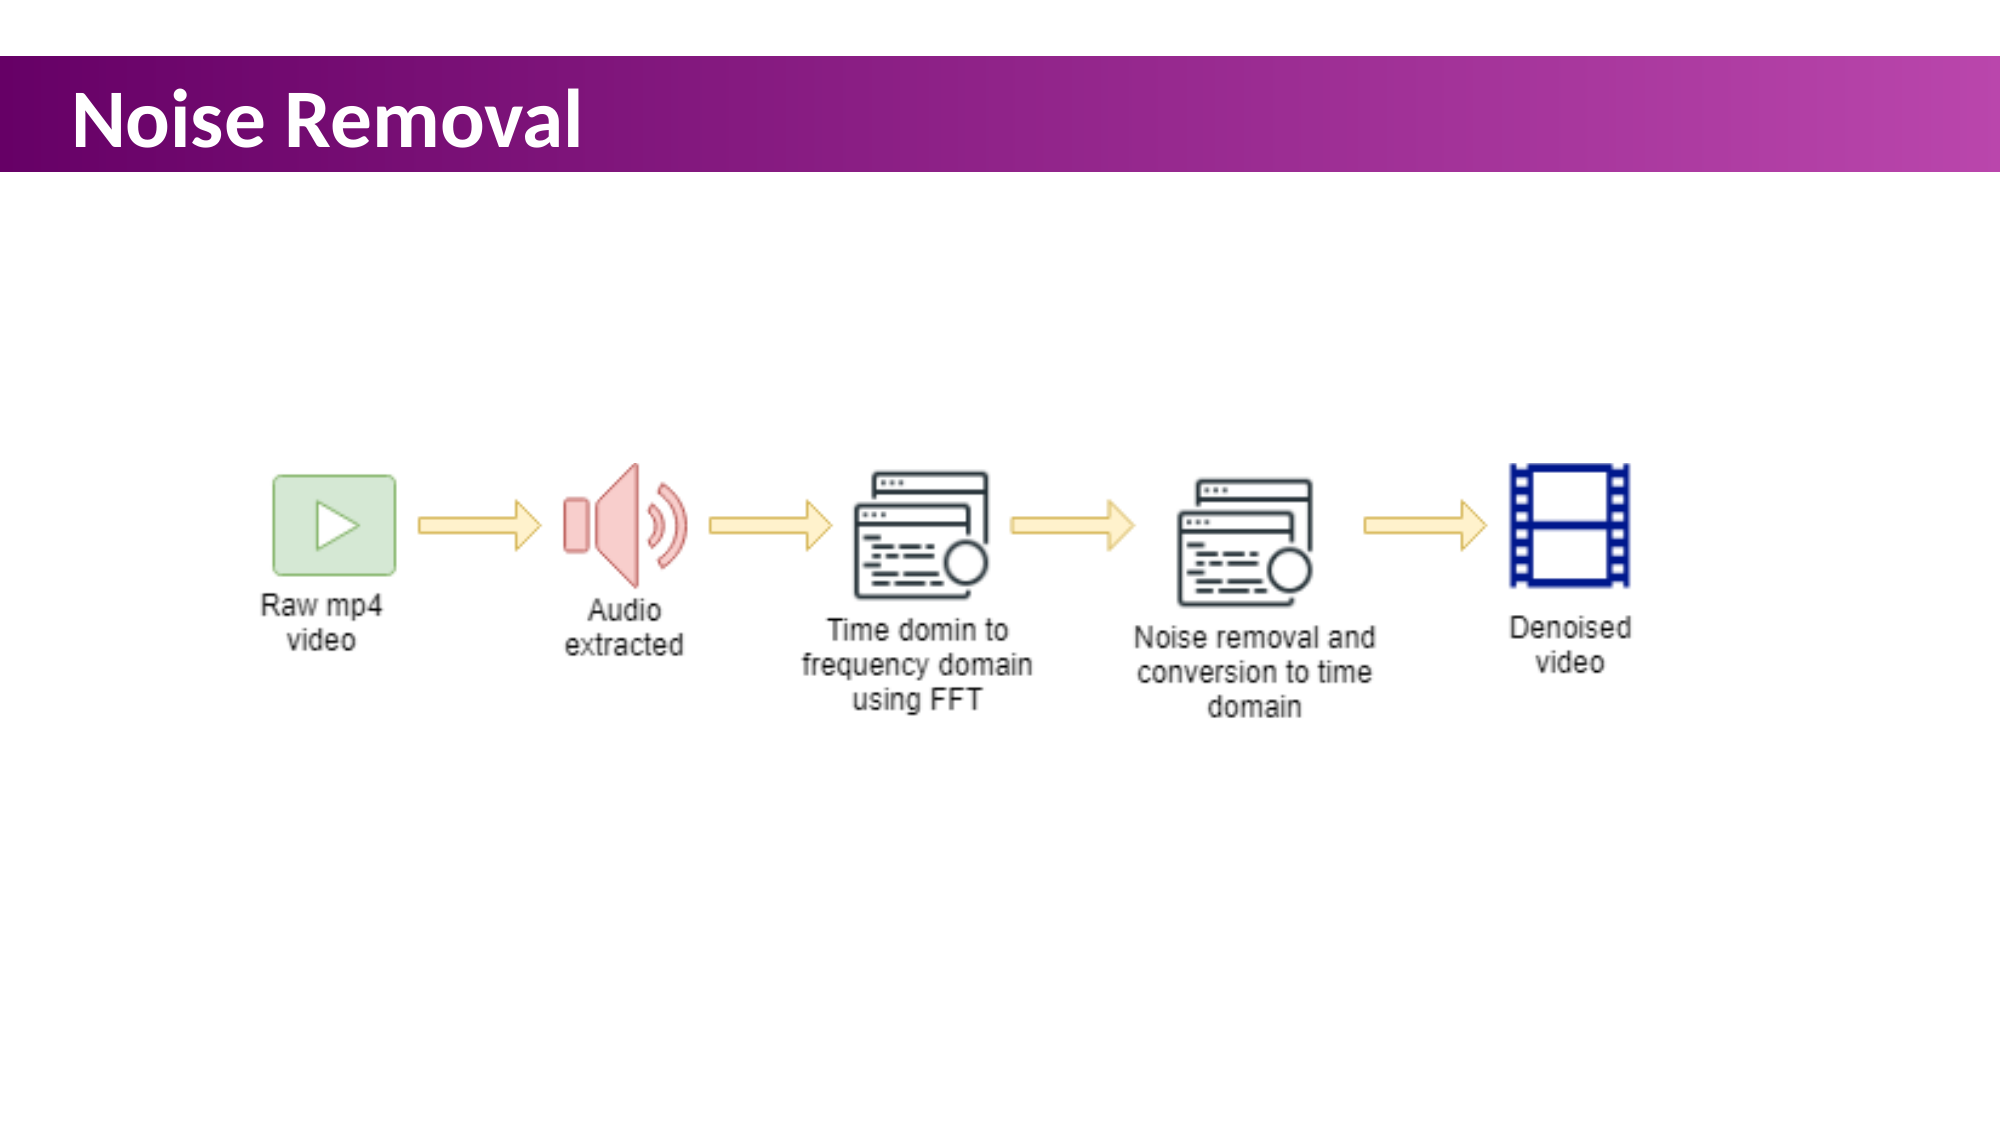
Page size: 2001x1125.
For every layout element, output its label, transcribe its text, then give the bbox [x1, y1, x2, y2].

text_box Noise Removal [0, 56, 2000, 172]
picture [249, 463, 1636, 775]
